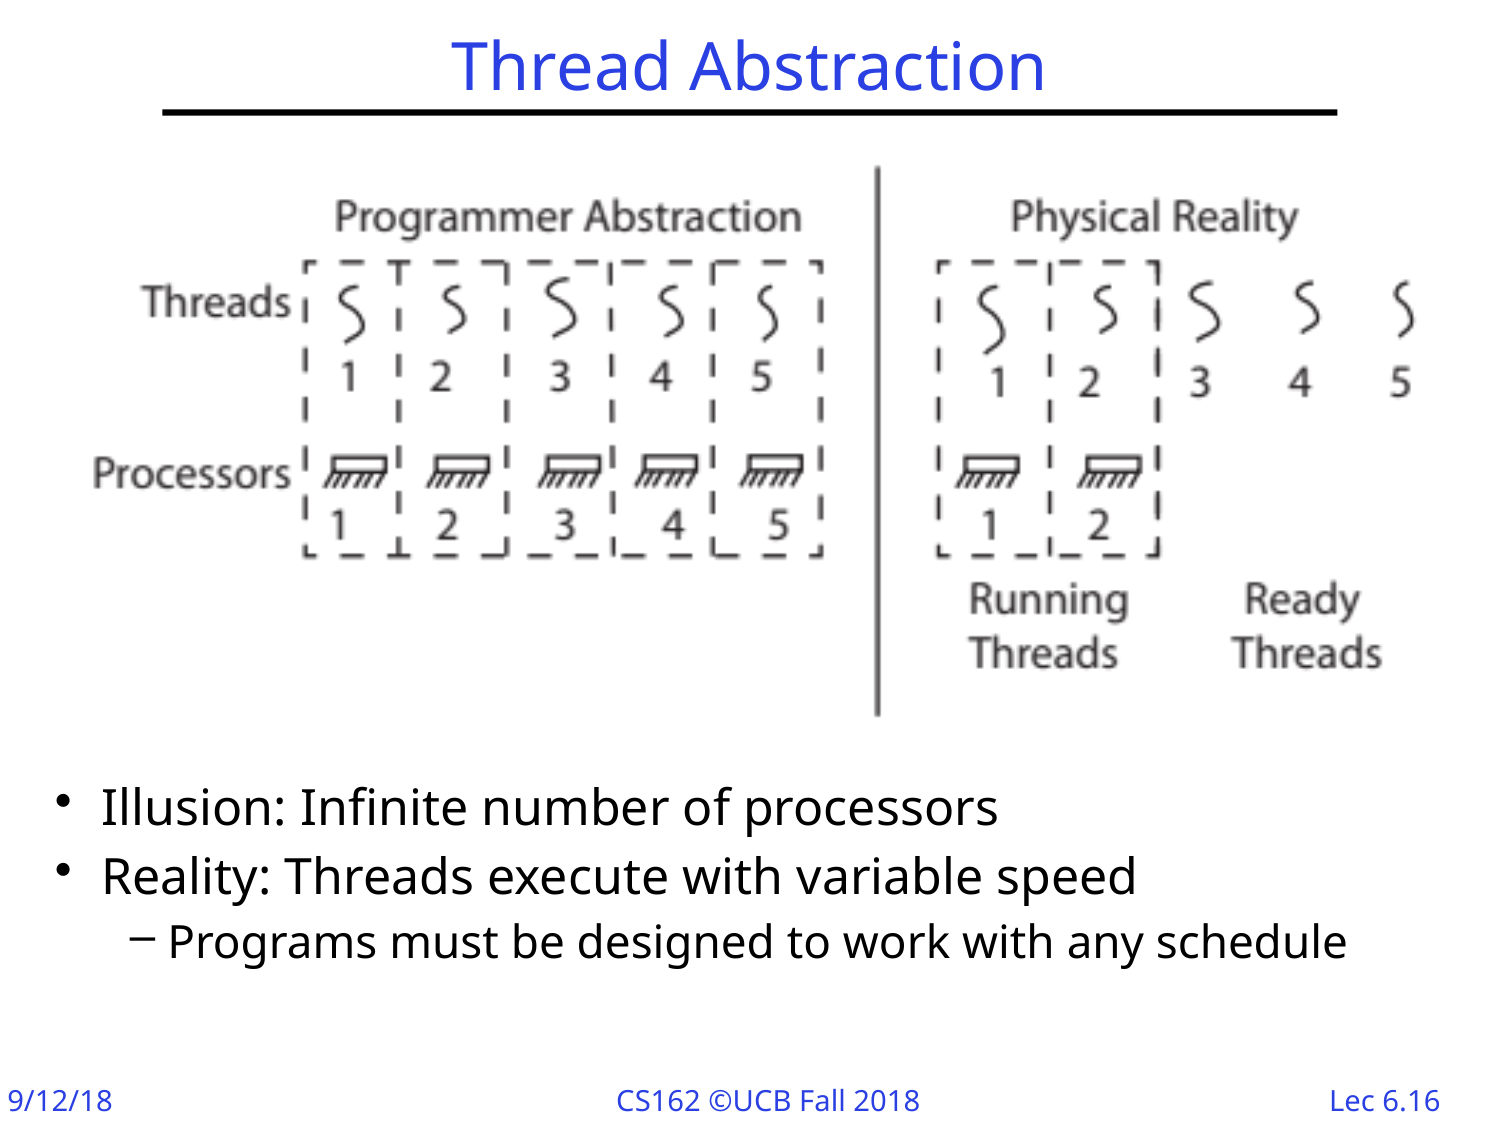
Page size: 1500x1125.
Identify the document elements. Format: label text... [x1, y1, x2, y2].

picture [74, 69, 1426, 812]
title Thread Abstraction [162, 24, 1338, 67]
list Illusion: Infinite number of processors Reality: Threads execute with variable speed Programs must be designed to work with any schedule [39, 774, 1500, 1038]
